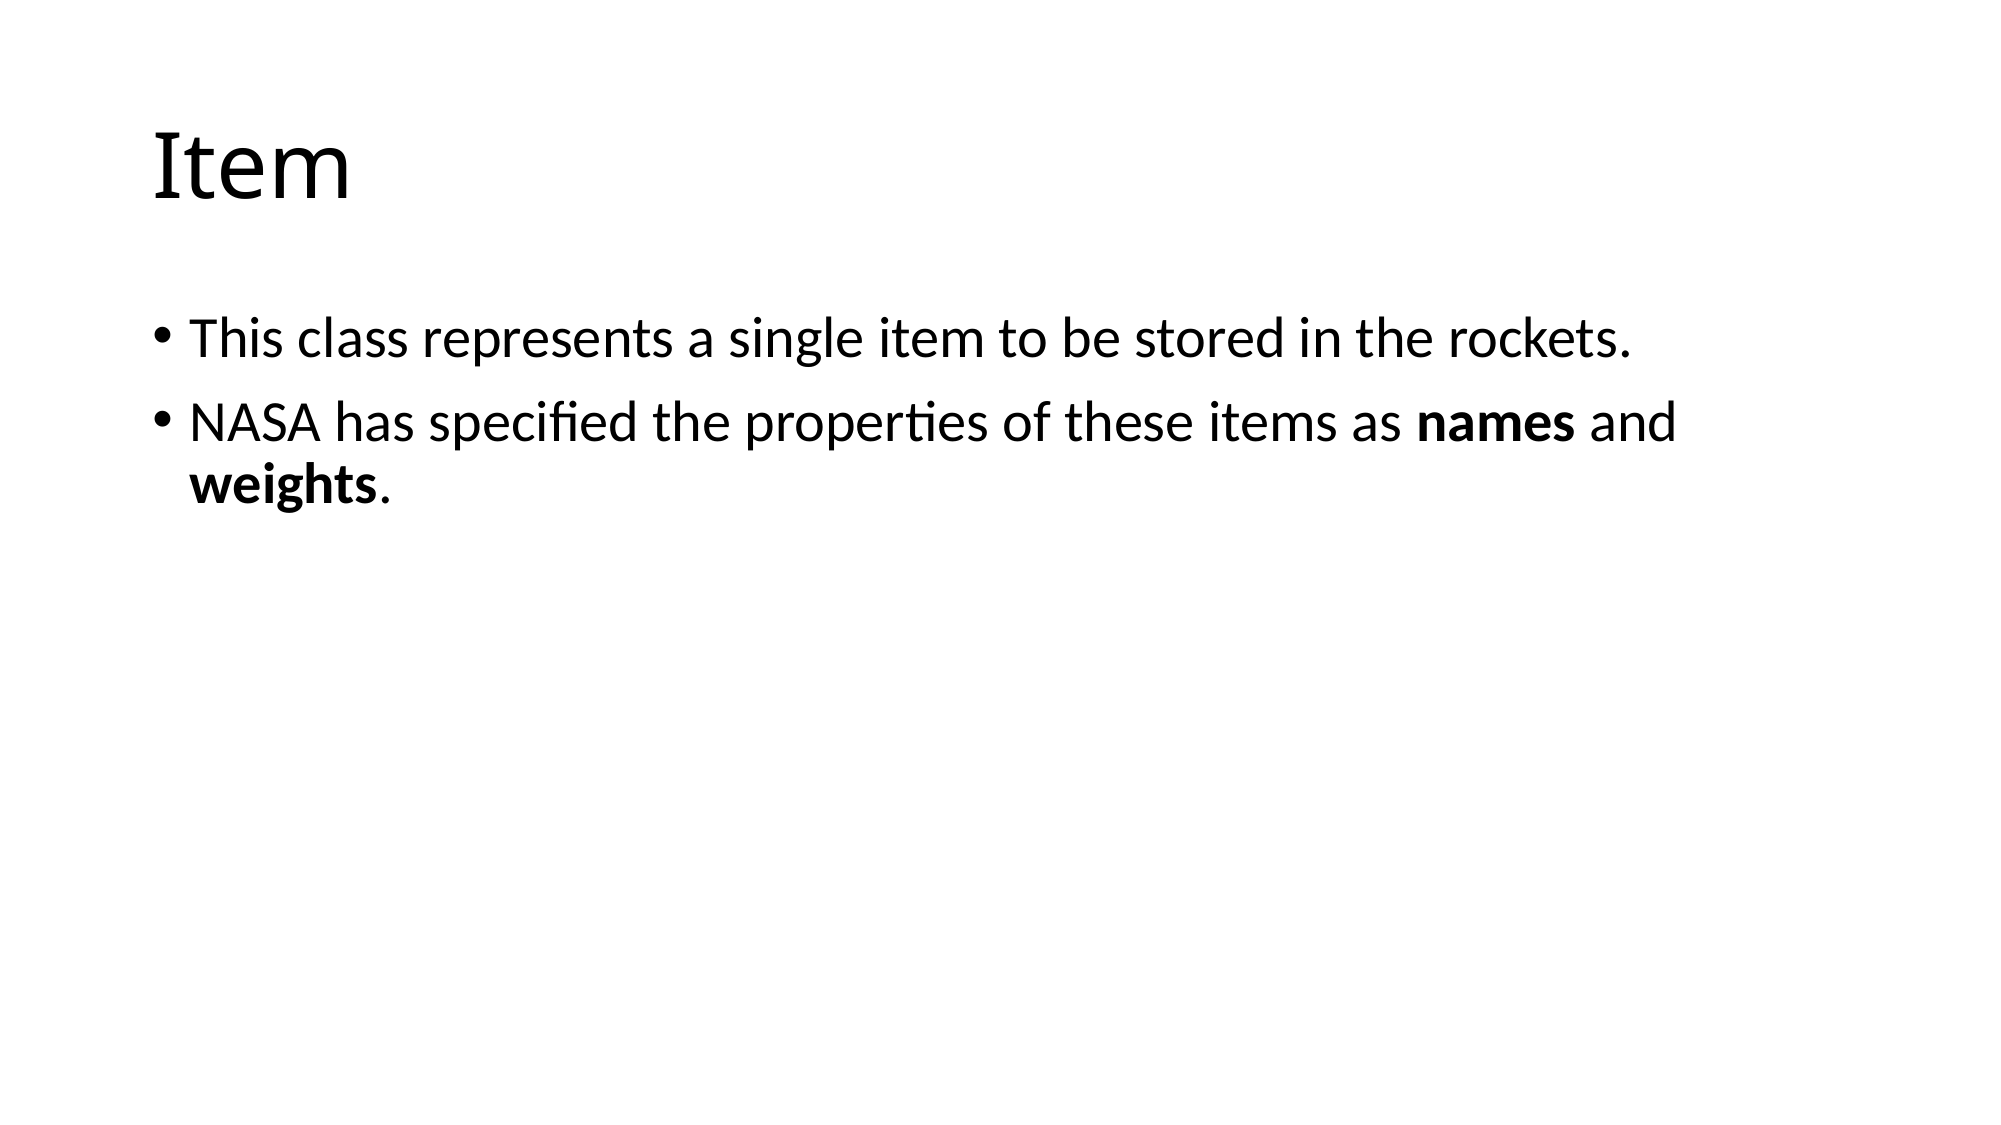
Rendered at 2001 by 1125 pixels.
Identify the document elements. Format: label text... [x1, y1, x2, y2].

list This class represents a single item to be stored in the rockets. NASA has specified the properties of these items as names and weights. [137, 299, 1863, 1014]
title Item [137, 59, 1863, 278]
